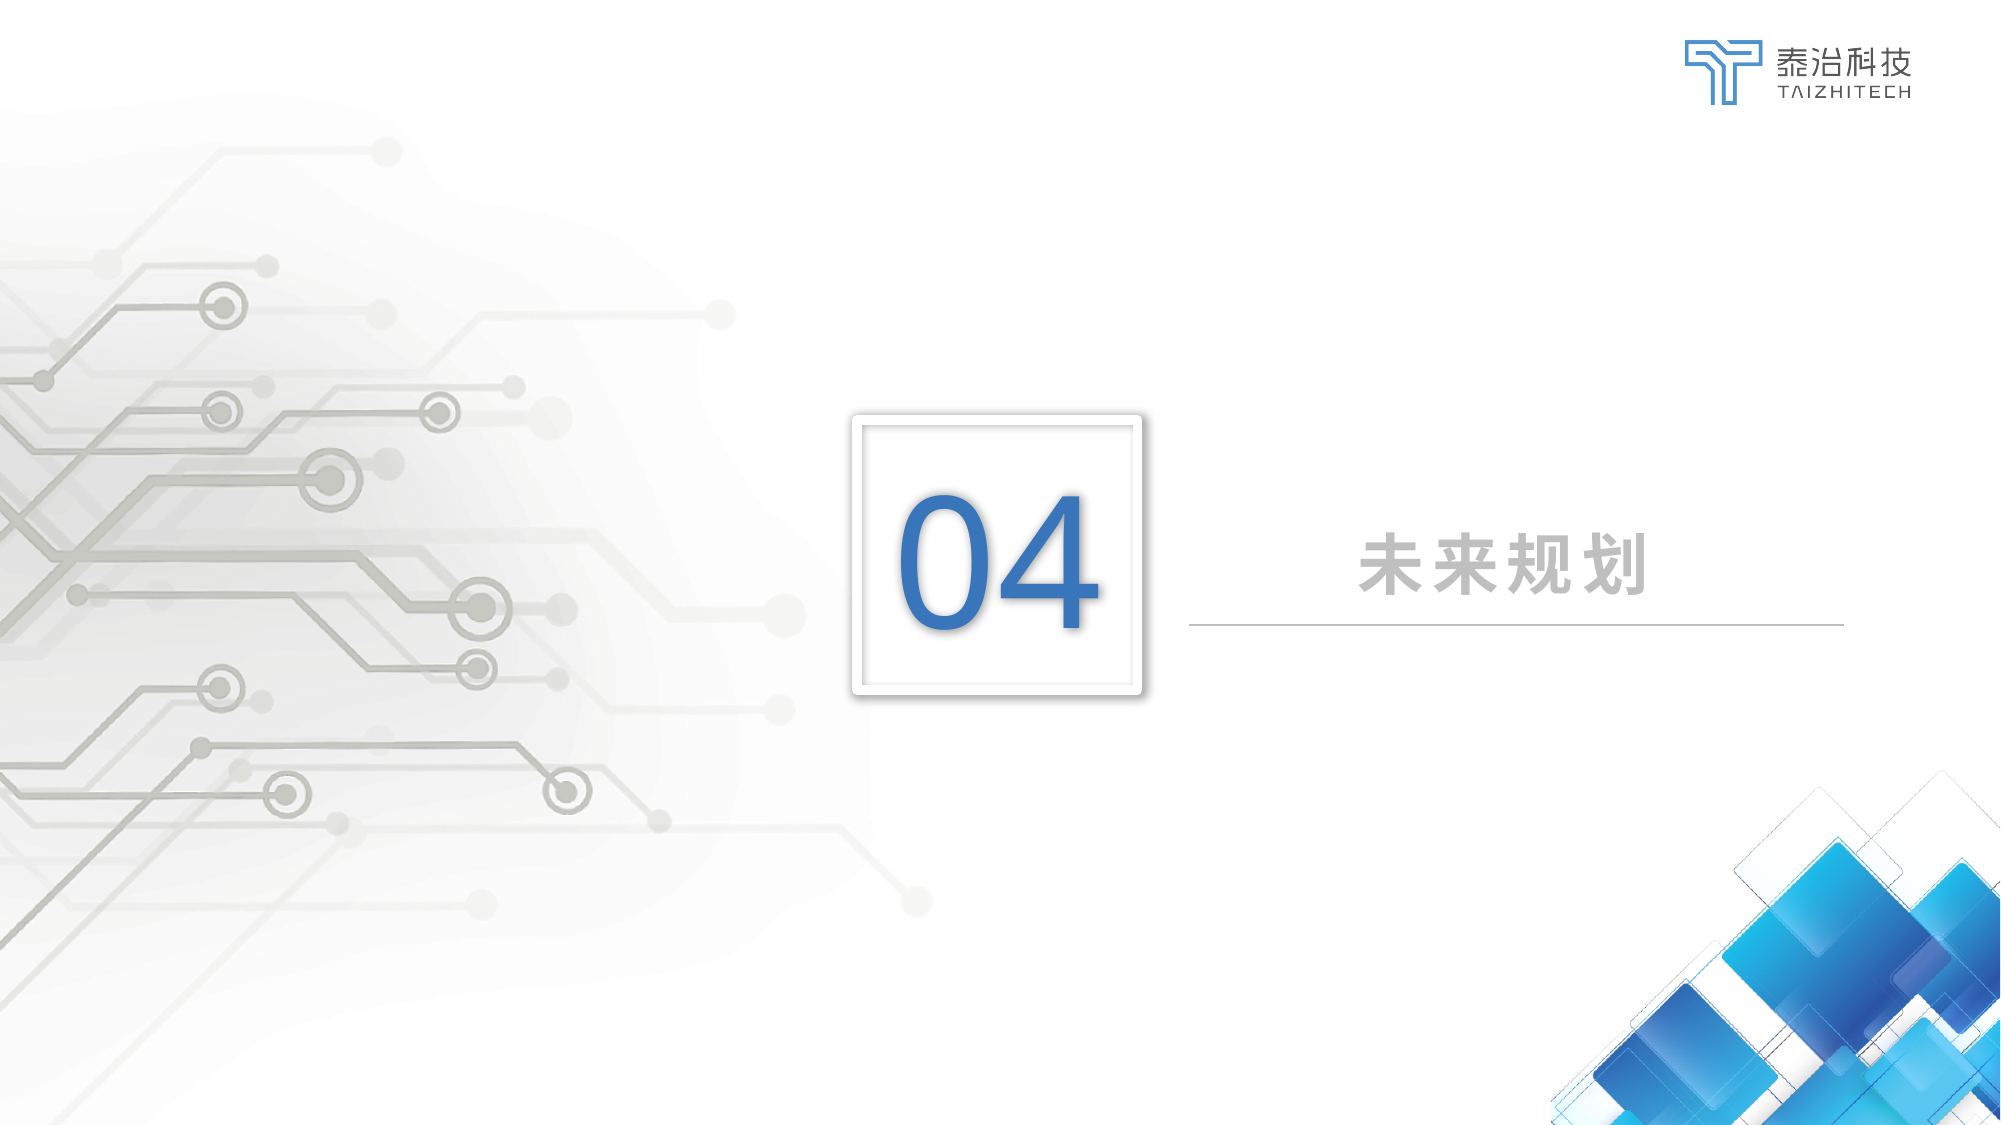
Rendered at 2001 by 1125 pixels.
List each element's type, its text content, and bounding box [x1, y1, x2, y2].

picture [0, 91, 934, 1125]
text_box 未来规划 [1268, 475, 1738, 611]
text_box 04 [934, 420, 1138, 691]
picture [1529, 760, 2001, 1125]
picture [1648, 9, 1944, 136]
